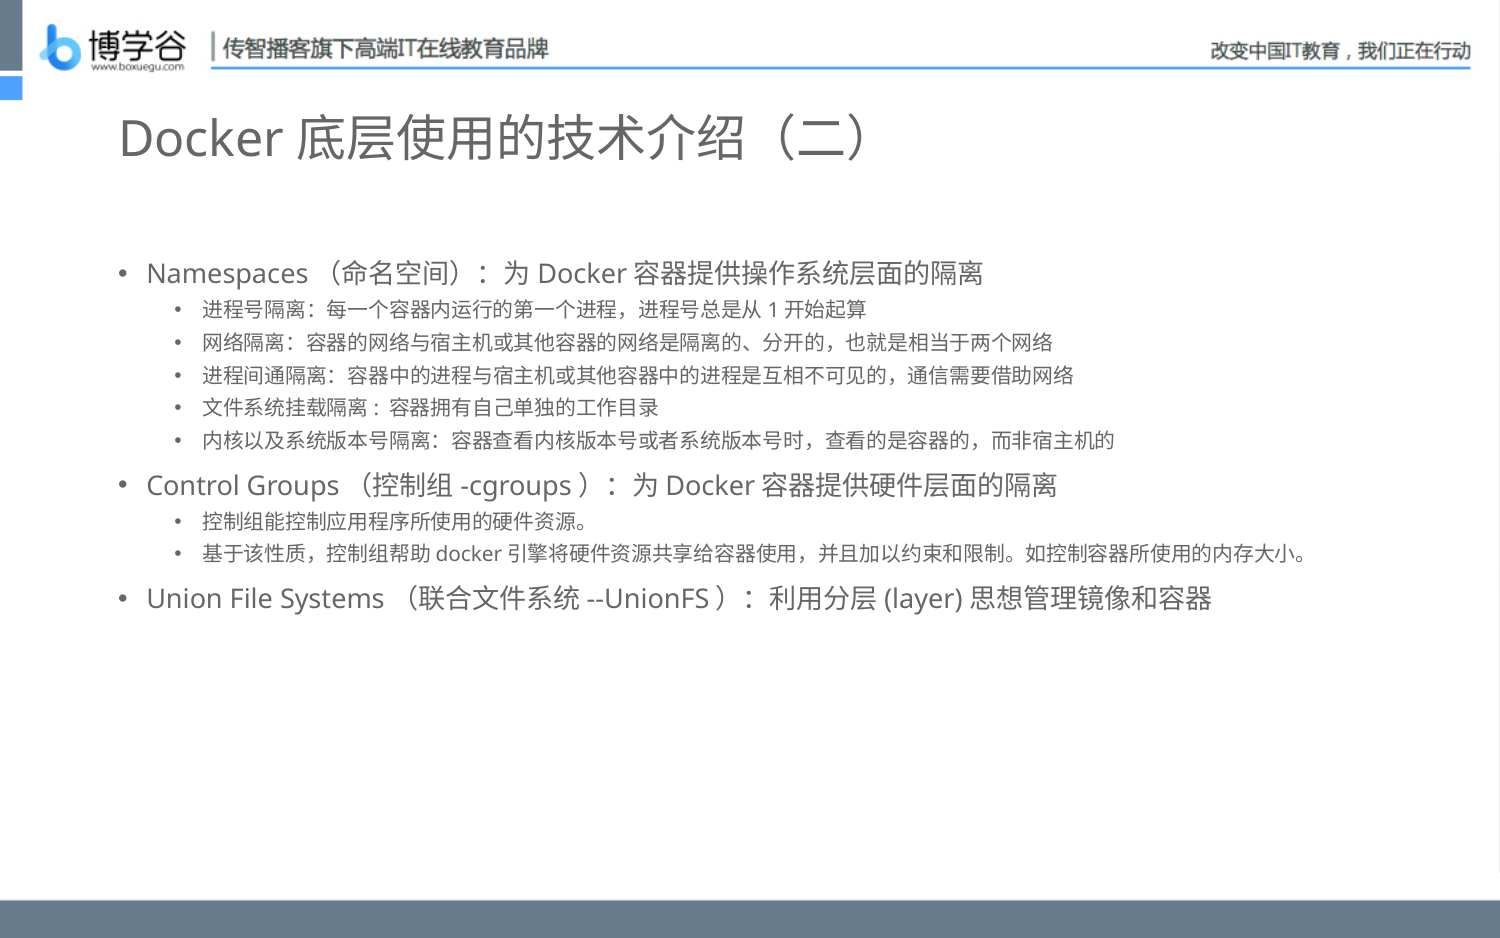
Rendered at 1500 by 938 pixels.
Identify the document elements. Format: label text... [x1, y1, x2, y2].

title Docker底层使用的技术介绍（二） [103, 49, 1397, 232]
picture [0, 0, 1500, 938]
list Namespaces（命名空间）：为Docker容器提供操作系统层面的隔离 进程号隔离：每一个容器内运行的第一个进程，进程号总是从1开始起算 网络隔离：容器的网络与宿主机或其他容器的网络是隔离的、分开的，也就是相当于两个网络 进程间通隔离：容器中的进程与宿主机或其他容器中的进程是互相不可见的，通信需要借助网络 文件系统挂载隔离: 容器拥有自己单独的工作目录 内核以及系统版本号隔离：容器查看内核版本号或者系统版本号时，查看的是容器的，而非宿主机的 Control Groups（控制组-cgroups）：为Docker容器提供硬件层面的隔离 控制组能控制应用程序所使用的硬件资源。 基于该性质，控制组帮助docker引擎将硬件资源共享给容器使用，并且加以约束和限制。如控制容器所使用的内存大小。 Union File Systems（联合文件系统--UnionFS）：利用分层(layer)思想管理镜像和容器 [103, 249, 1397, 845]
